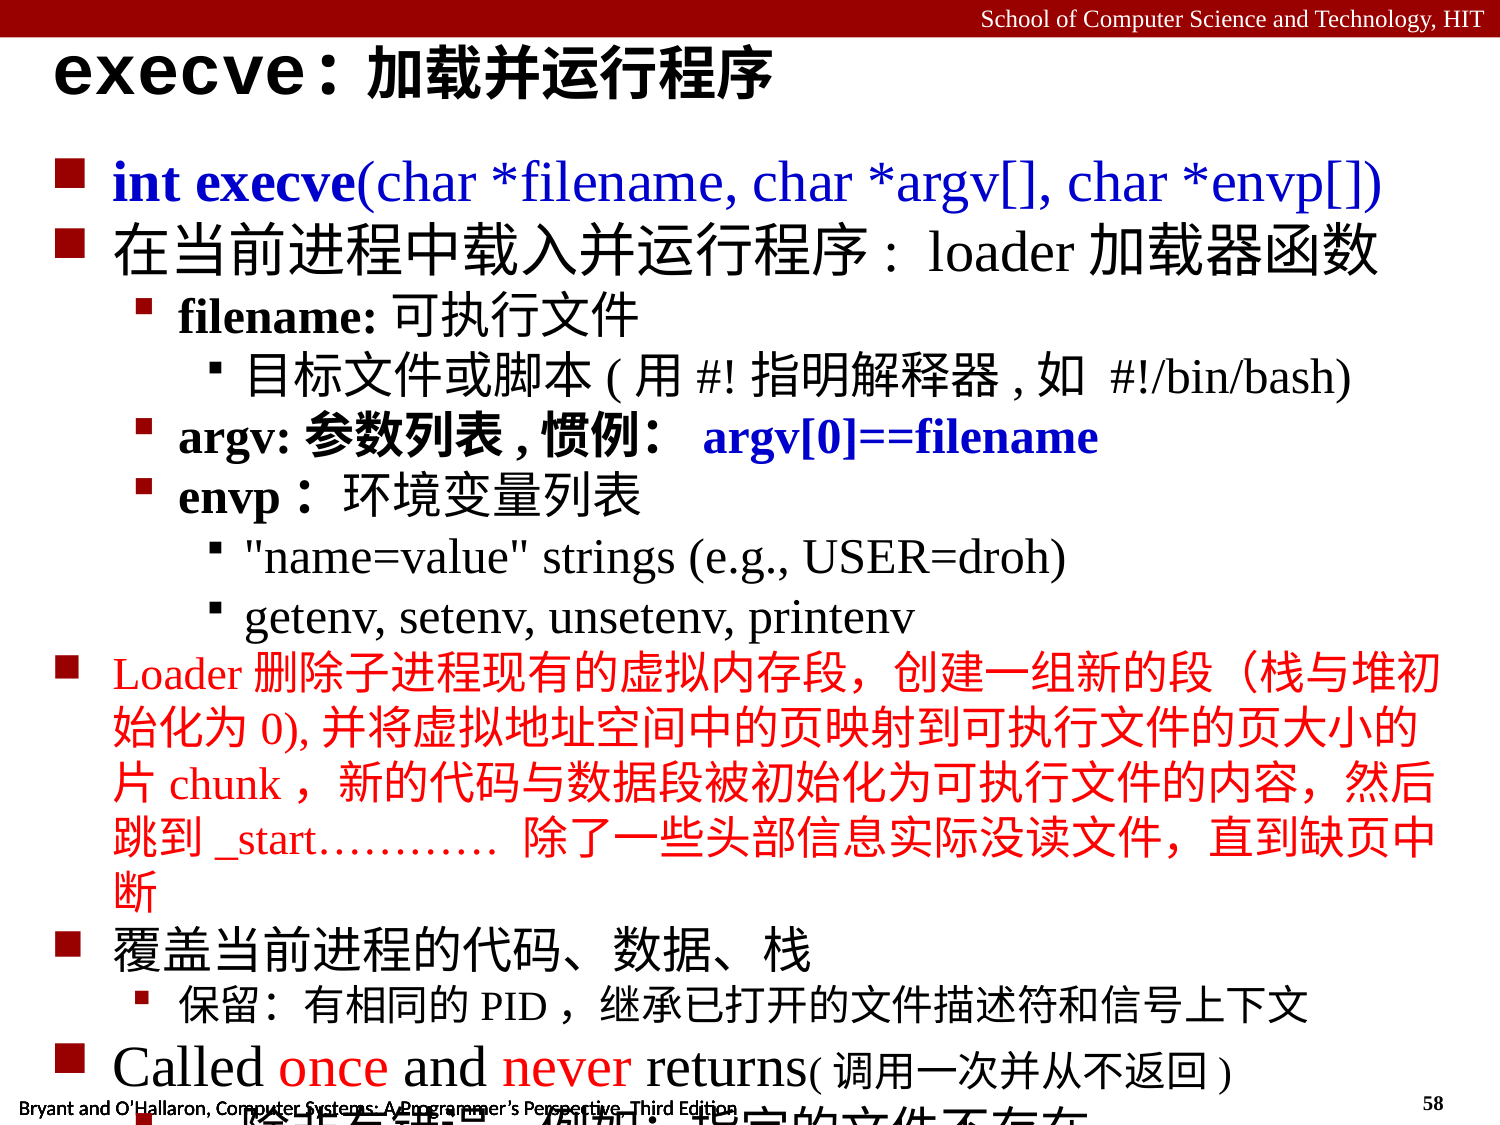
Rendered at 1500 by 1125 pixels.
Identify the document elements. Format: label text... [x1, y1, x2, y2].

list int execve(char *filename, char *argv[], char *envp[]) 在当前进程中载入并运行程序: loader加载器函数 filename:可执行文件 目标文件或脚本(用#!指明解释器,如 #!/bin/bash) argv:参数列表,惯例：argv[0]==filename envp：环境变量列表 "name=value" strings (e.g., USER=droh) getenv, setenv, unsetenv, printenv Loader删除子进程现有的虚拟内存段，创建一组新的段（栈与堆初始化为0),并将虚拟地址空间中的页映射到可执行文件的页大小的片chunk，新的代码与数据段被初始化为可执行文件的内容，然后跳到_start………… 除了一些头部信息实际没读文件，直到缺页中断 覆盖当前进程的代码、数据、栈 保留：有相同的PID，继承已打开的文件描述符和信号上下文 Called once and never returns(调用一次并从不返回) …除非有错误，例如：指定的文件不存在 [40, 135, 1464, 1101]
title execve:加载并运行程序 [37, 3, 1464, 129]
